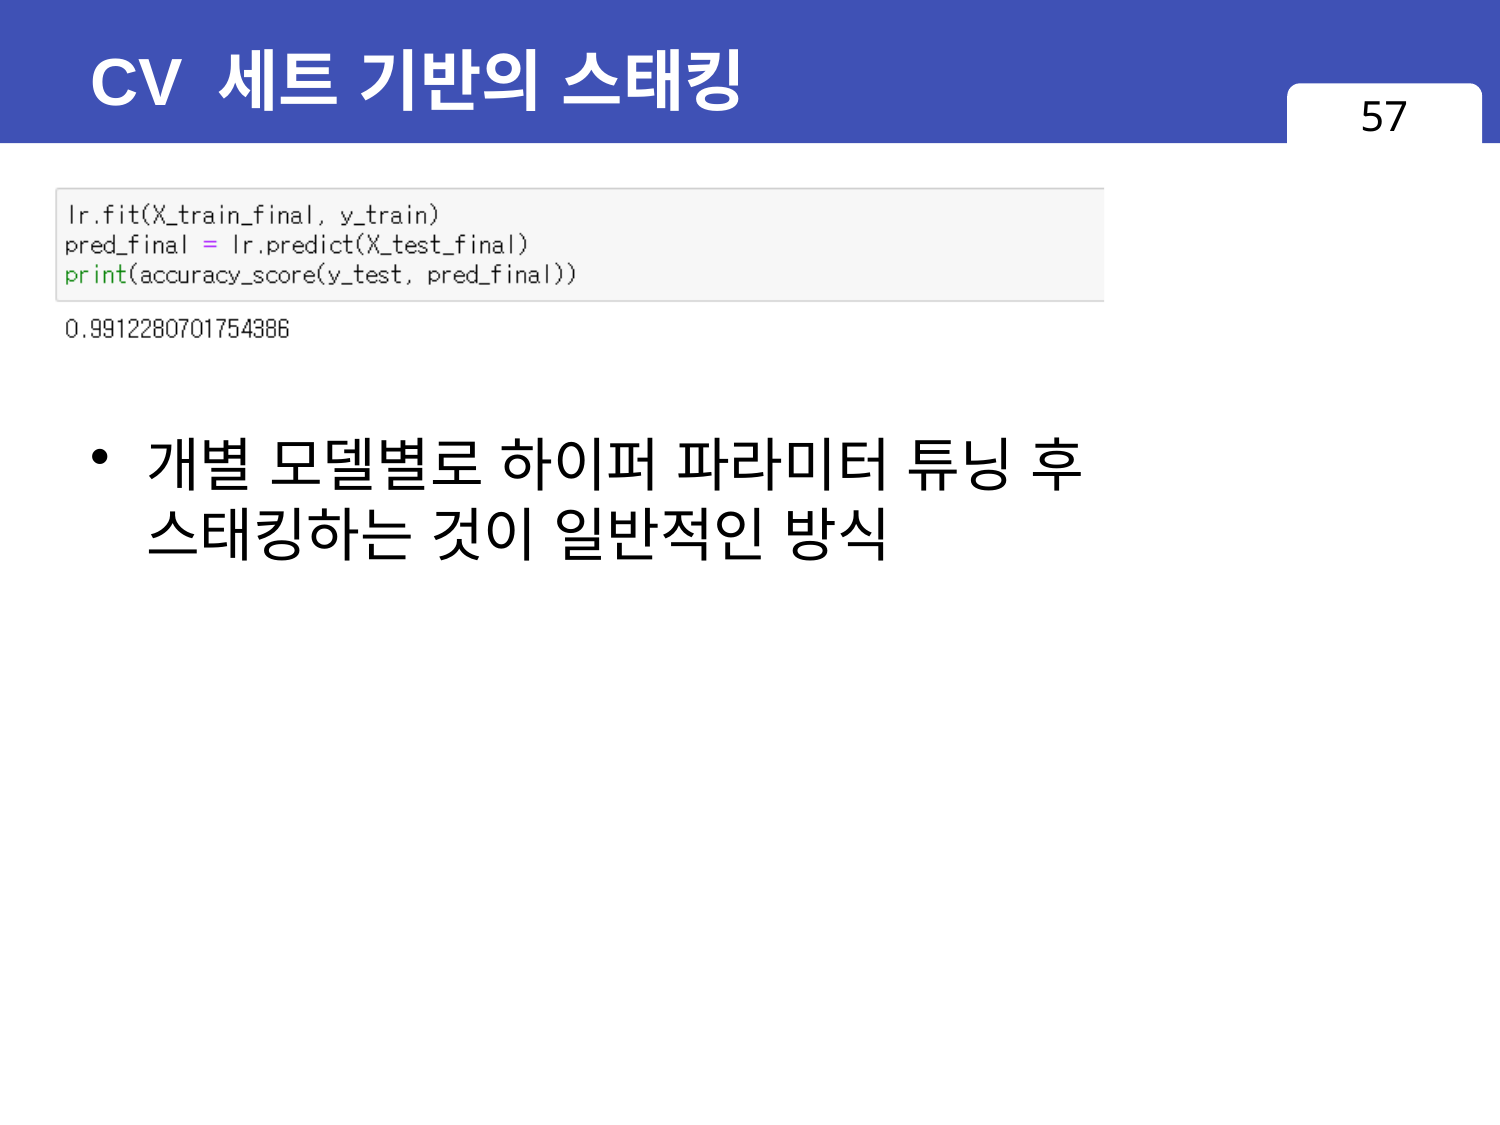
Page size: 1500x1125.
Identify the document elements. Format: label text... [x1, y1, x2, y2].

title CV 세트 기반의 스태킹 [74, 16, 1426, 141]
picture [41, 172, 1105, 361]
list 개별 모델별로 하이퍼 파라미터 튜닝 후 스태킹하는 것이 일반적인 방식 [74, 420, 1483, 1095]
slide_number 57 [1286, 81, 1483, 161]
